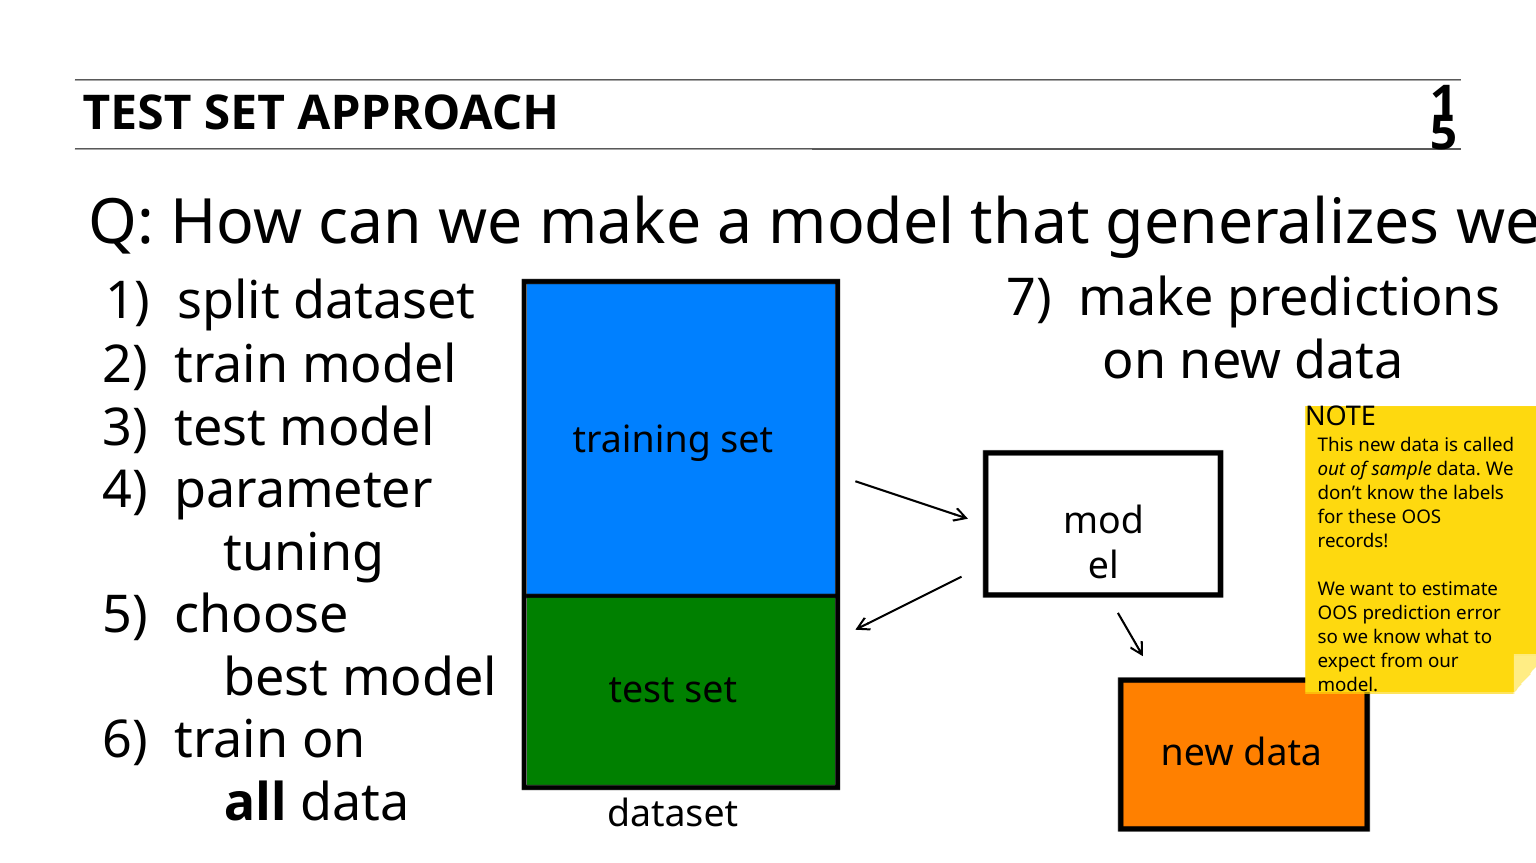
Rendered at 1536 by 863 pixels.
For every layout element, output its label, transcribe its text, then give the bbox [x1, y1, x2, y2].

picture [955, 423, 1256, 632]
list Test Set Approach [67, 81, 1118, 132]
text_box dataset [592, 802, 754, 841]
text_box 7) make predictions on new data [955, 256, 1536, 459]
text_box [855, 480, 969, 519]
picture [517, 275, 844, 794]
slide_number 15 [1419, 86, 1461, 138]
text_box Q: How can we make a model that generalizes well? 1) split dataset 2) train model 3) test model 4) parameter tuning 5) choose best model 6) train on all data [73, 173, 1536, 863]
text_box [851, 584, 965, 623]
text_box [1304, 405, 1536, 694]
picture [1110, 668, 1381, 840]
